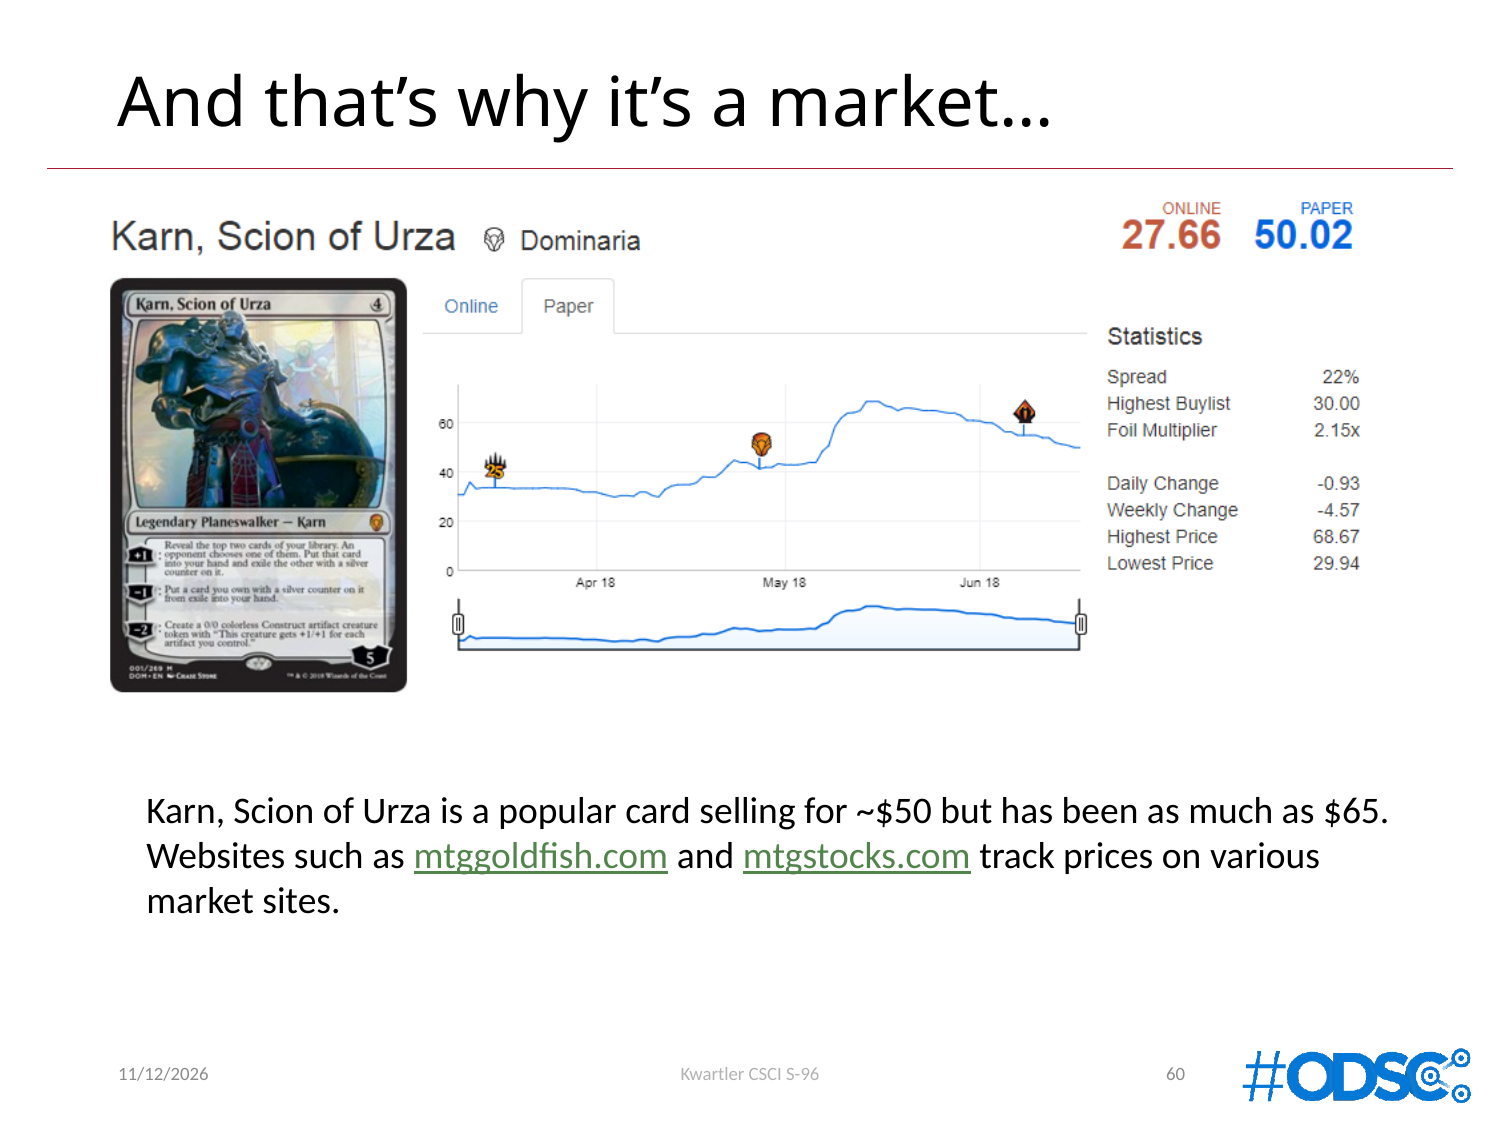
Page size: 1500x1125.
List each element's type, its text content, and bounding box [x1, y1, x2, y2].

footer Kwartler CSCI S-96 [496, 1042, 1004, 1103]
picture [1225, 1038, 1480, 1116]
slide_number 60 [1059, 1042, 1200, 1103]
picture [101, 197, 1372, 703]
text_box Karn, Scion of Urza is a popular card selling for ~$50 but has been as much as $65. Websites such as mtggoldfish.com and mtgstocks.com track prices on various market sites. [131, 778, 1416, 929]
title And that’s why it’s a market… [103, 59, 1397, 157]
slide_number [103, 1042, 441, 1103]
